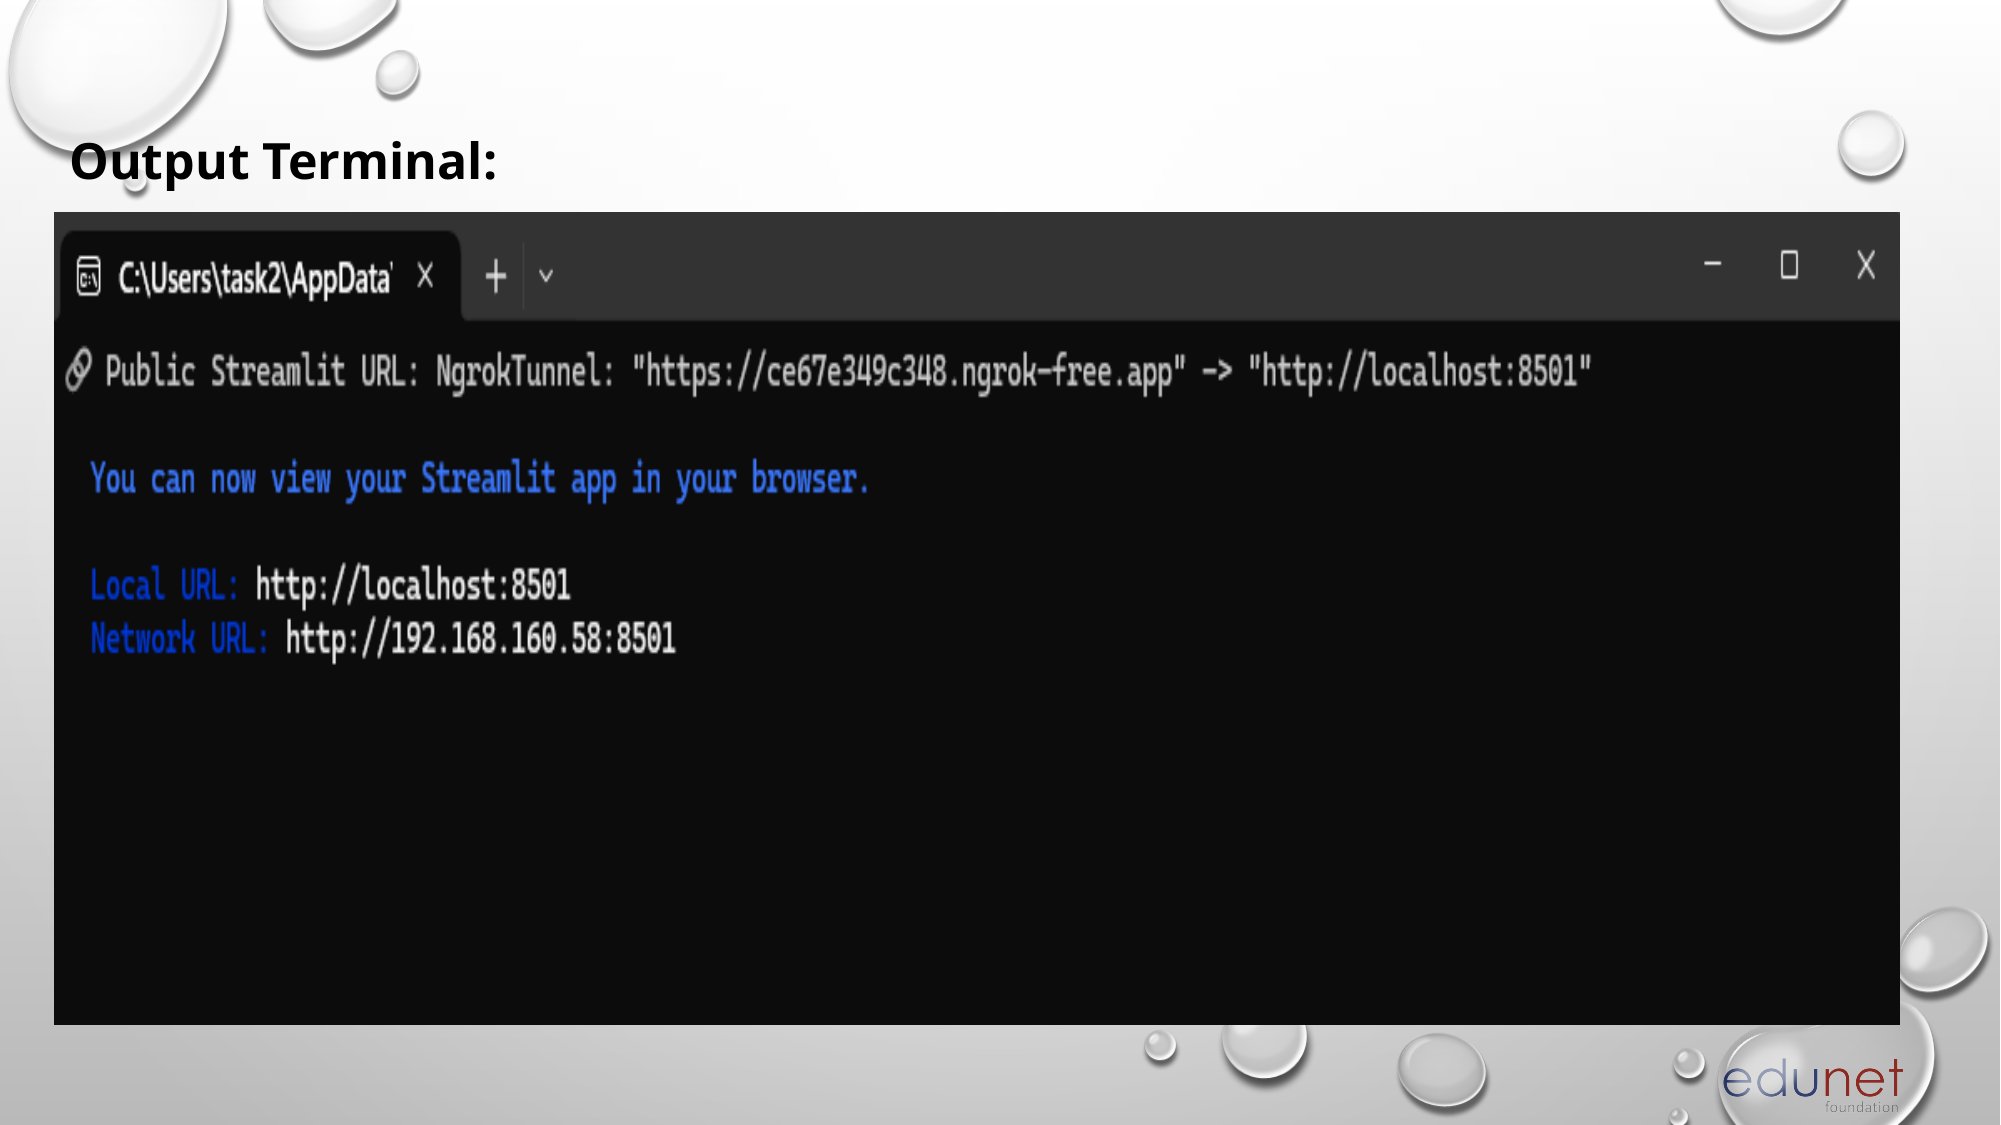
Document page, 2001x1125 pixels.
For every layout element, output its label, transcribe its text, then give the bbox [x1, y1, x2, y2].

picture [0, 0, 2000, 1125]
text_box Output Terminal: [54, 122, 668, 198]
